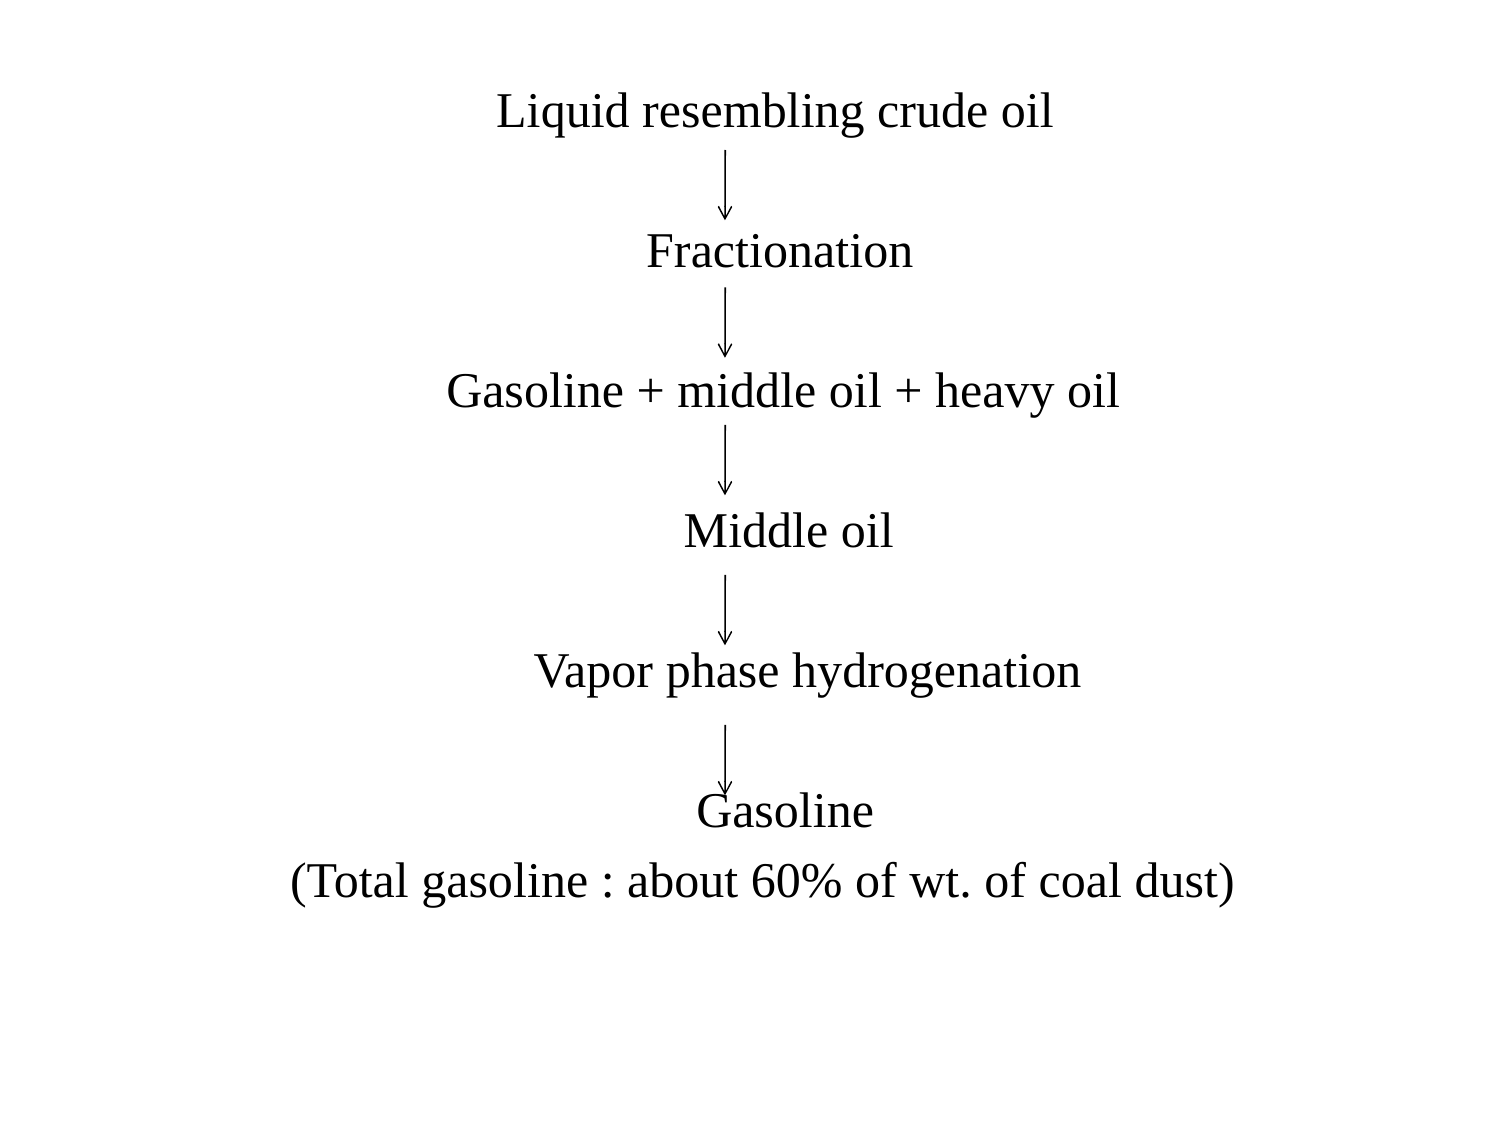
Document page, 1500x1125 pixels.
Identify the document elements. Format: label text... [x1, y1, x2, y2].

list Liquid resembling crude oil Fractionation Gasoline + middle oil + heavy oil Middle oil Vapor phase hydrogenation Gasoline (Total gasoline : about 60% of wt. of coal dust) [75, 0, 1425, 1125]
